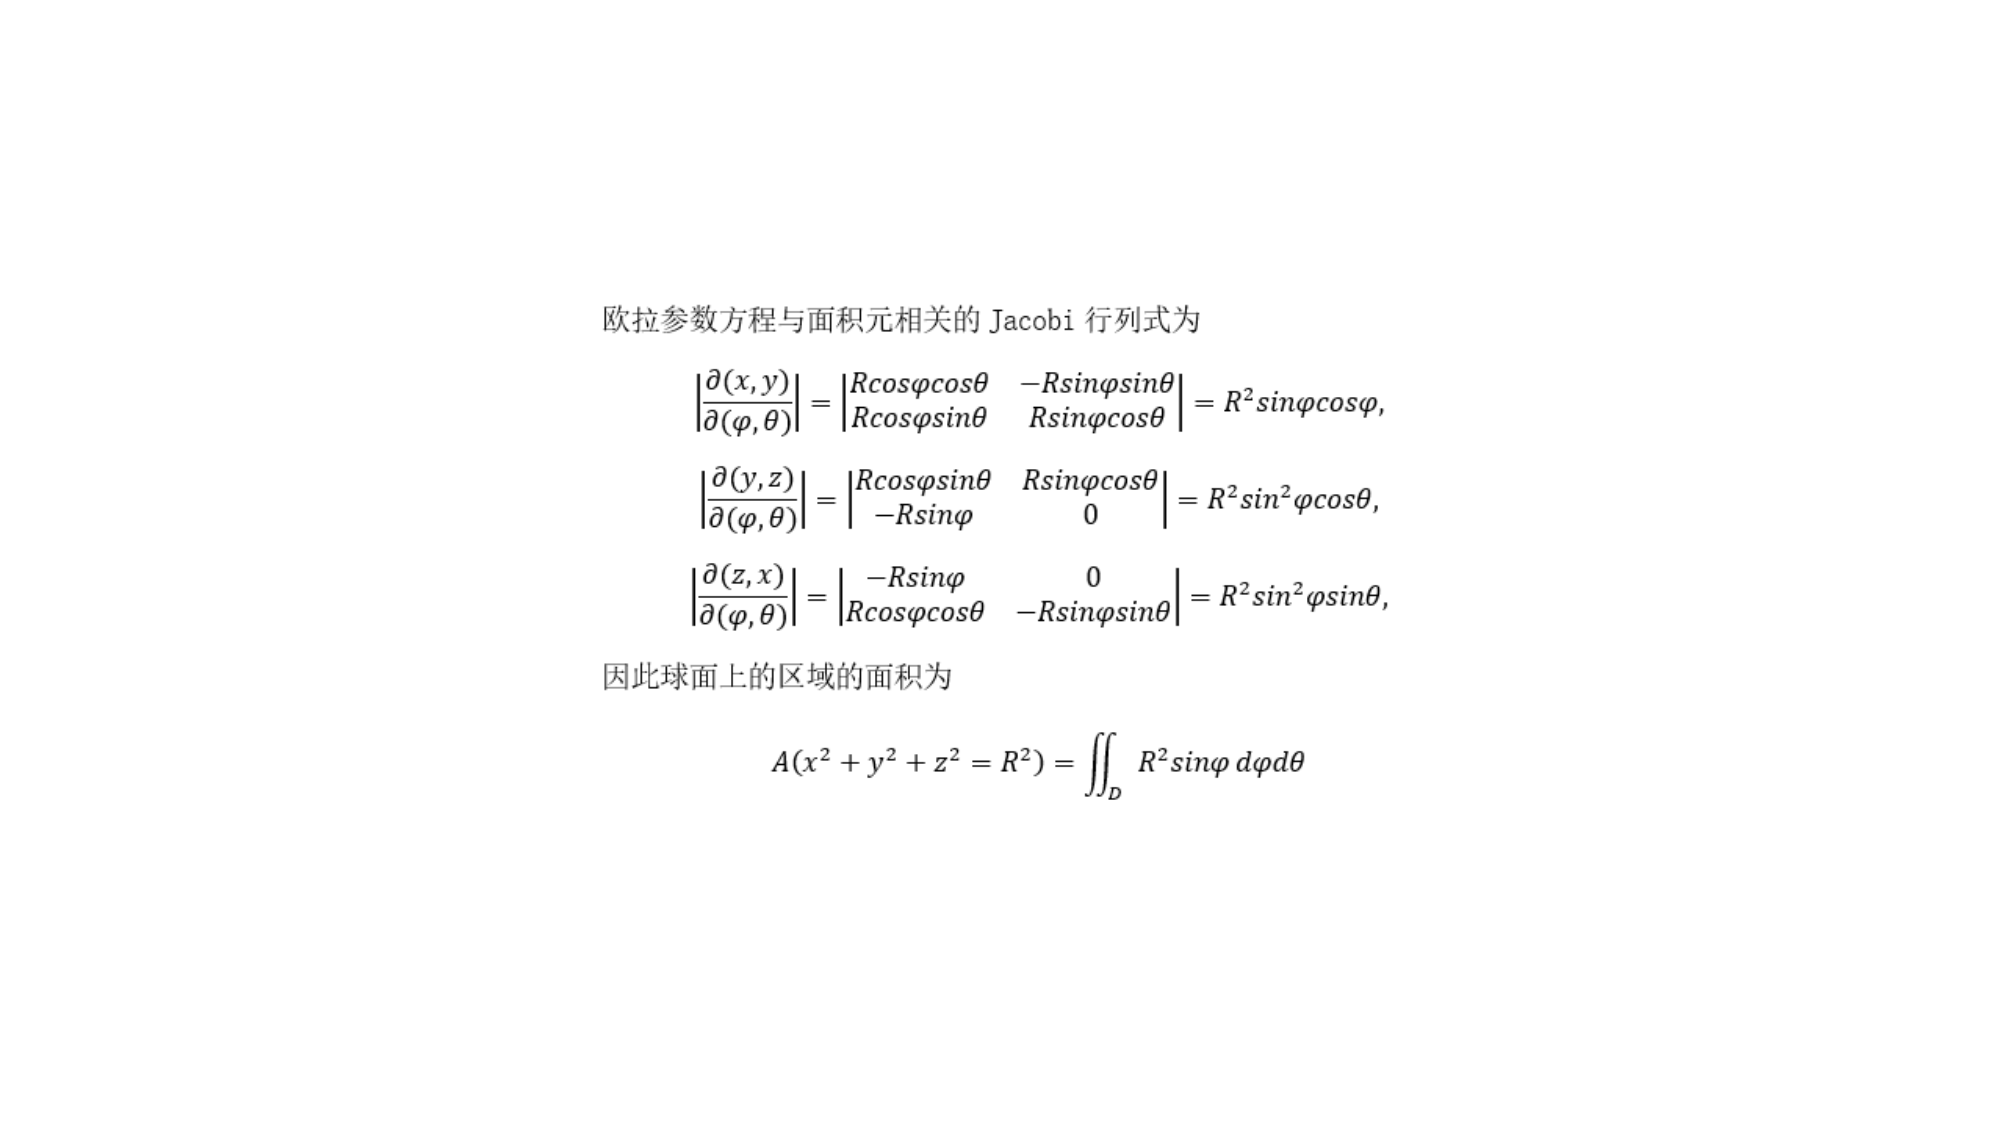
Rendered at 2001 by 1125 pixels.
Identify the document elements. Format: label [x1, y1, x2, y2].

picture [586, 288, 1414, 836]
